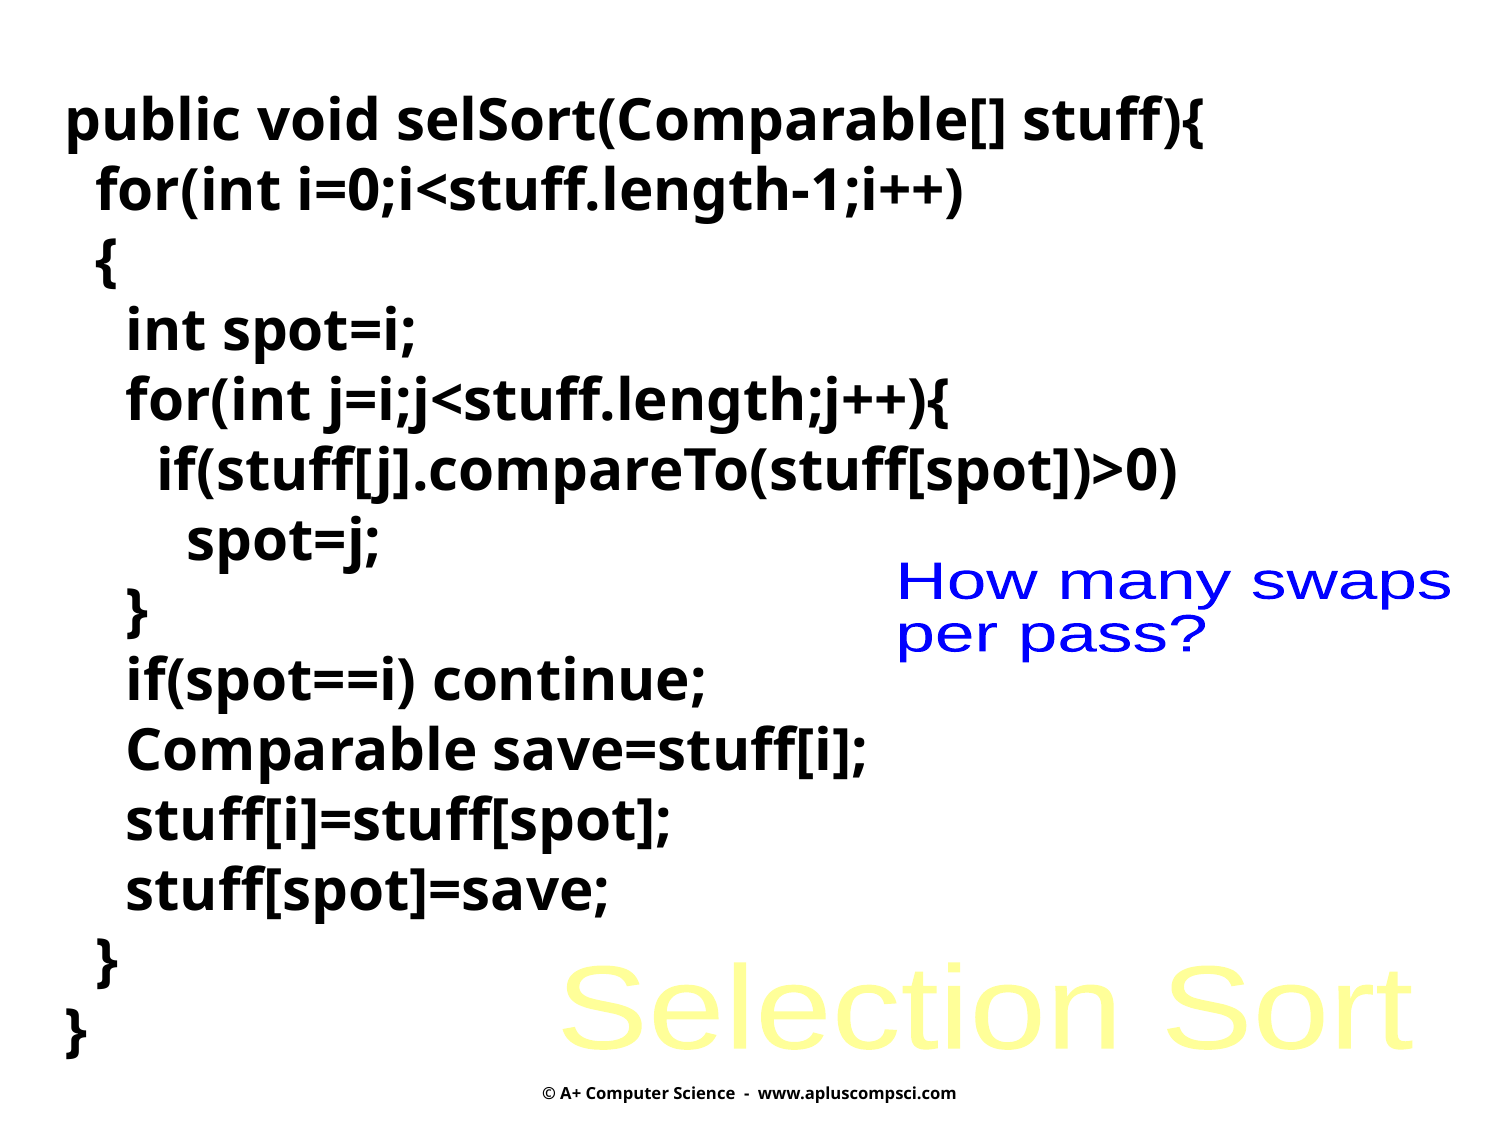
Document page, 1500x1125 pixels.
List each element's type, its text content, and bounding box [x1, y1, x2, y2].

footer © A+ Computer Science - www.apluscompsci.com [512, 1070, 988, 1101]
text_box public void selSort(Comparable[] stuff){ for(int i=0;i<stuff.length-1;i++) { int spot=i; for(int j=i;j<stuff.length;j++){ if(stuff[j].compareTo(stuff[spot])>0) spot=j; } if(spot==i) continue; Comparable save=stuff[i]; stuff[i]=stuff[spot]; stuff[spot]=save; } } [50, 74, 1363, 1070]
